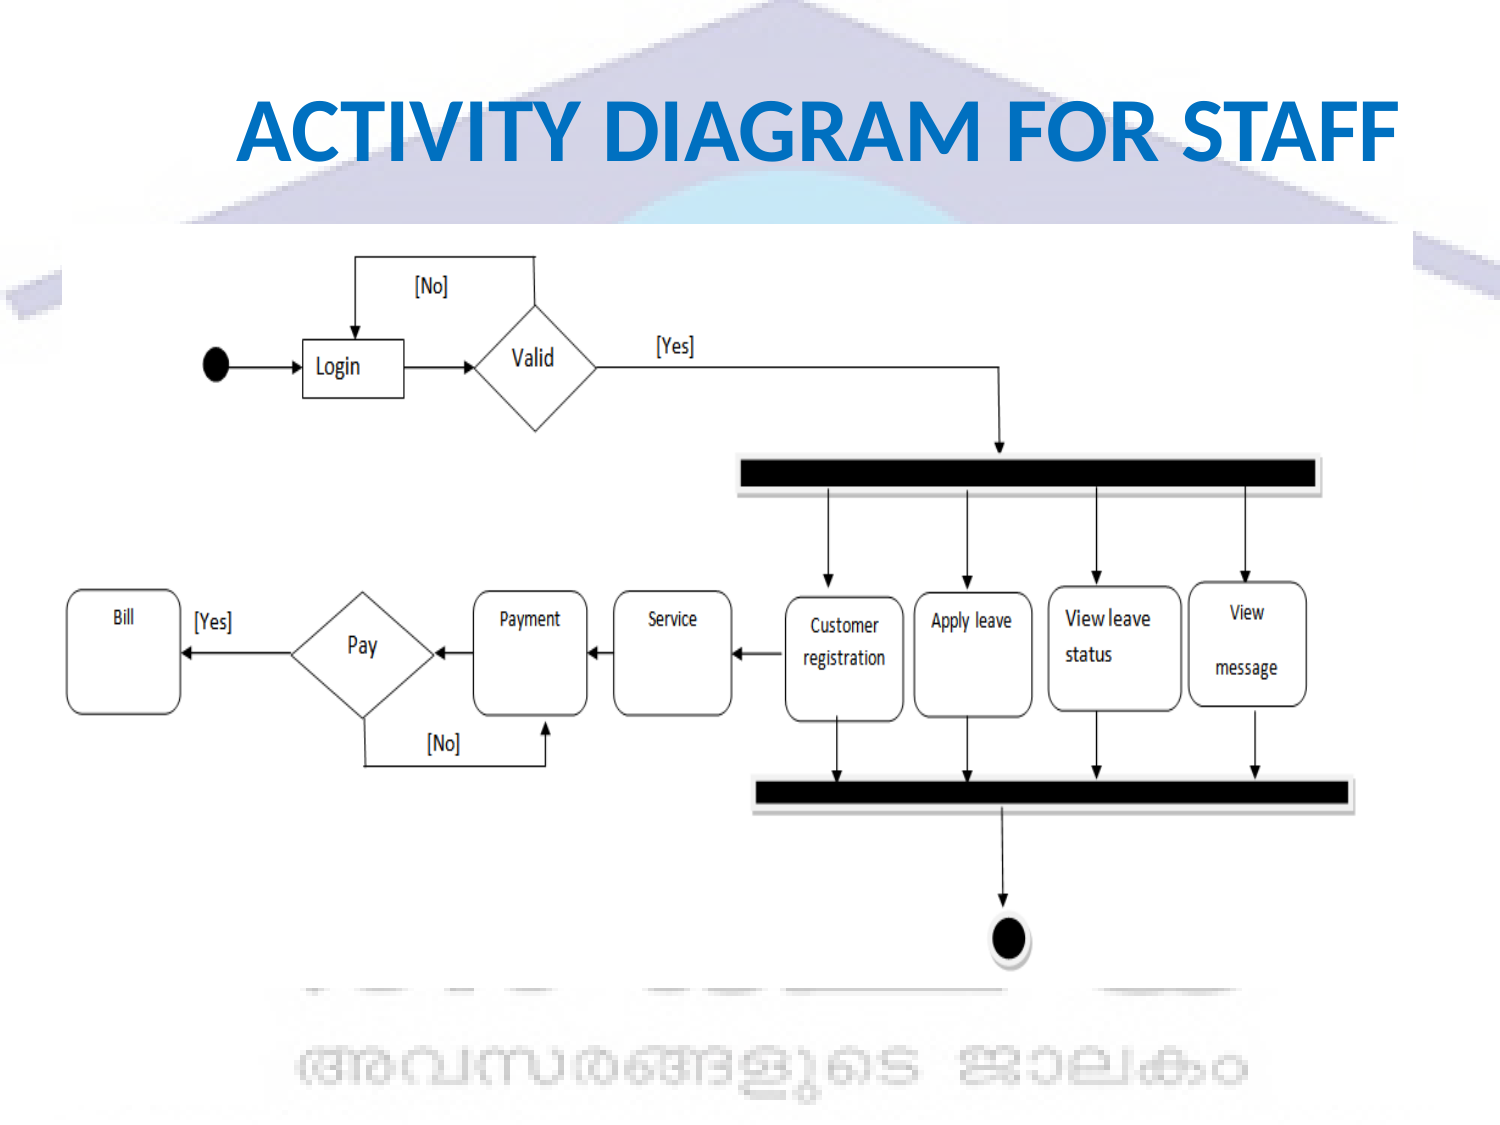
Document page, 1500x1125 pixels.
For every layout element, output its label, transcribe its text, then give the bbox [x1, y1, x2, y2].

text_box Activity diagram for STAFF [221, 62, 1418, 188]
picture [62, 224, 1413, 988]
